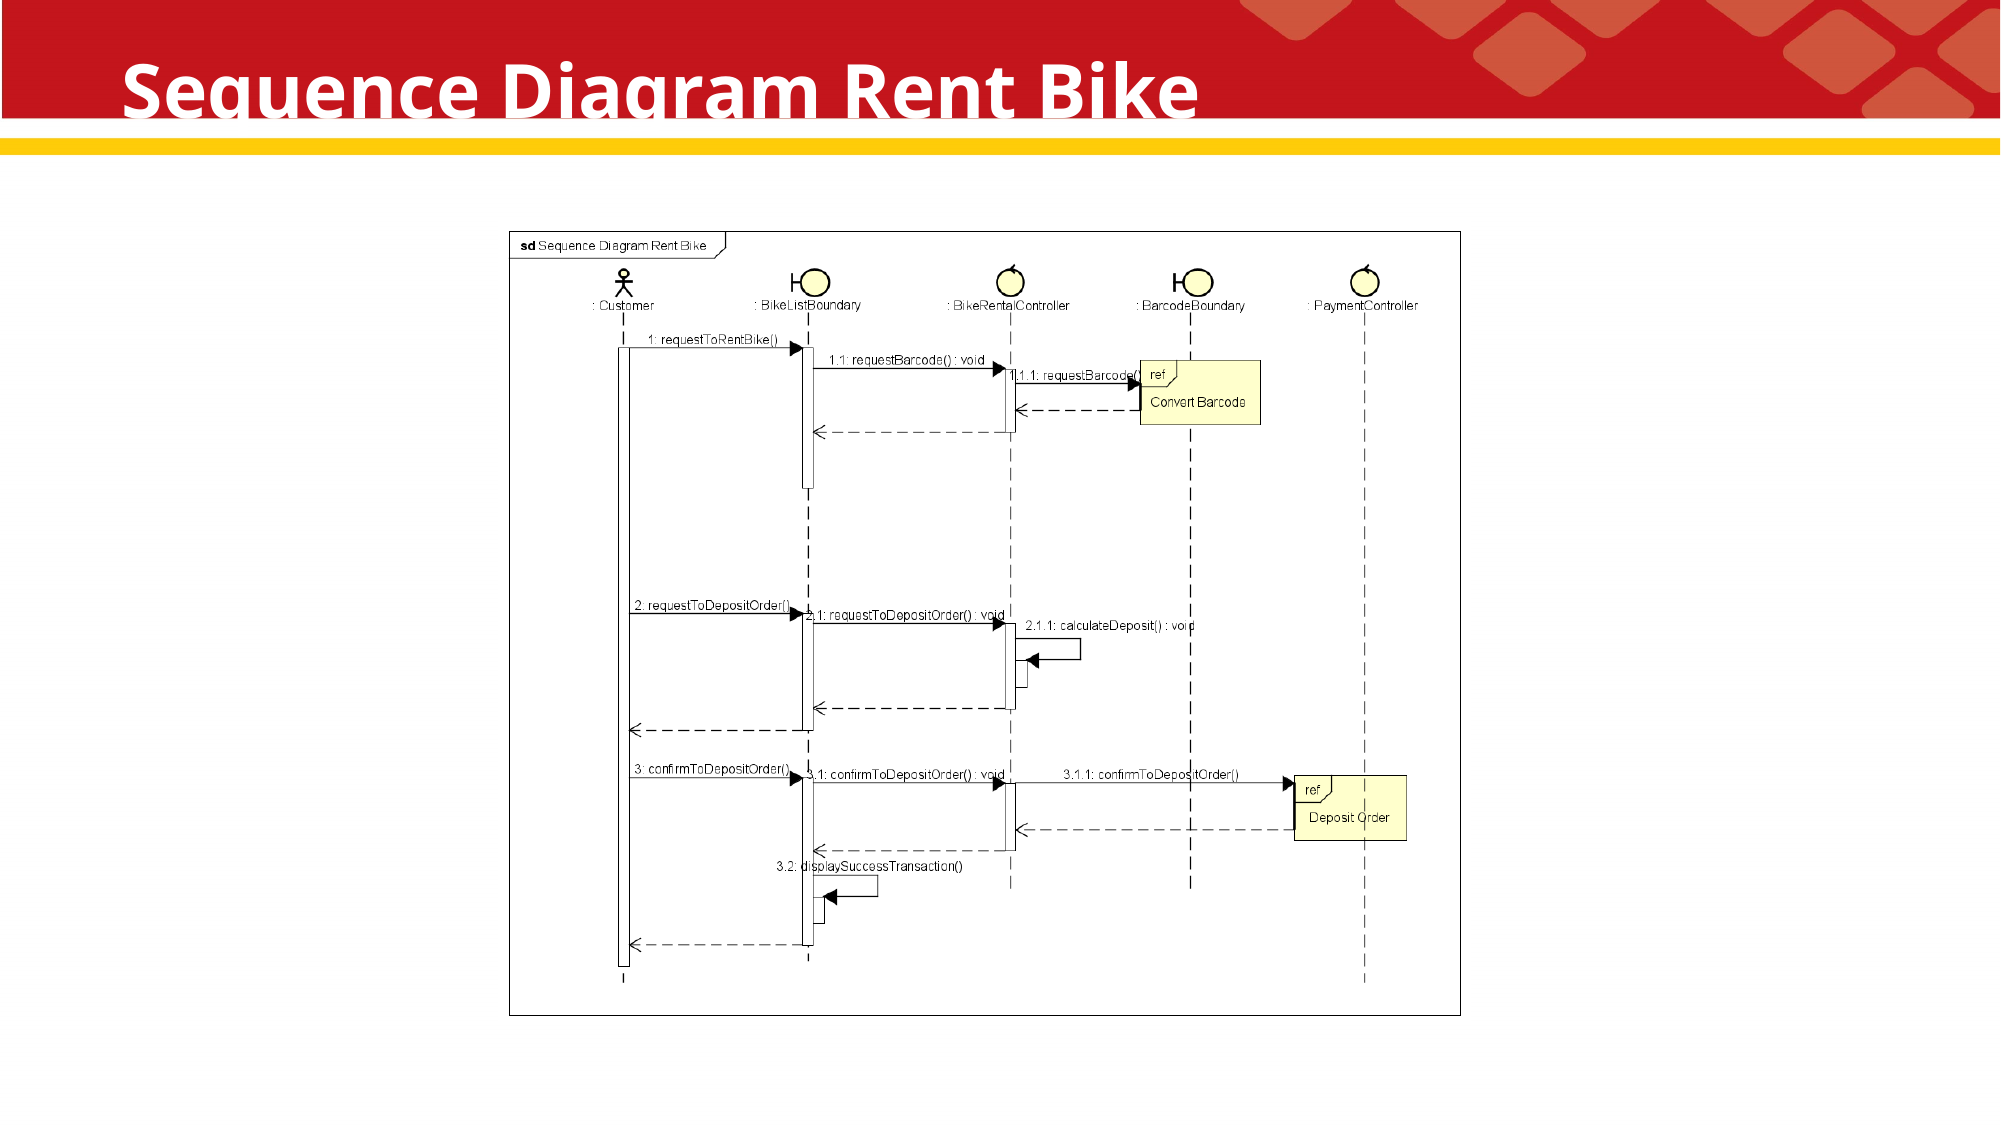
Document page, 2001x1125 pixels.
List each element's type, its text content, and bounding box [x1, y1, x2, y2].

title Sequence Diagram Rent Bike [106, 0, 1863, 204]
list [498, 220, 1471, 1025]
picture [0, 0, 2001, 1125]
